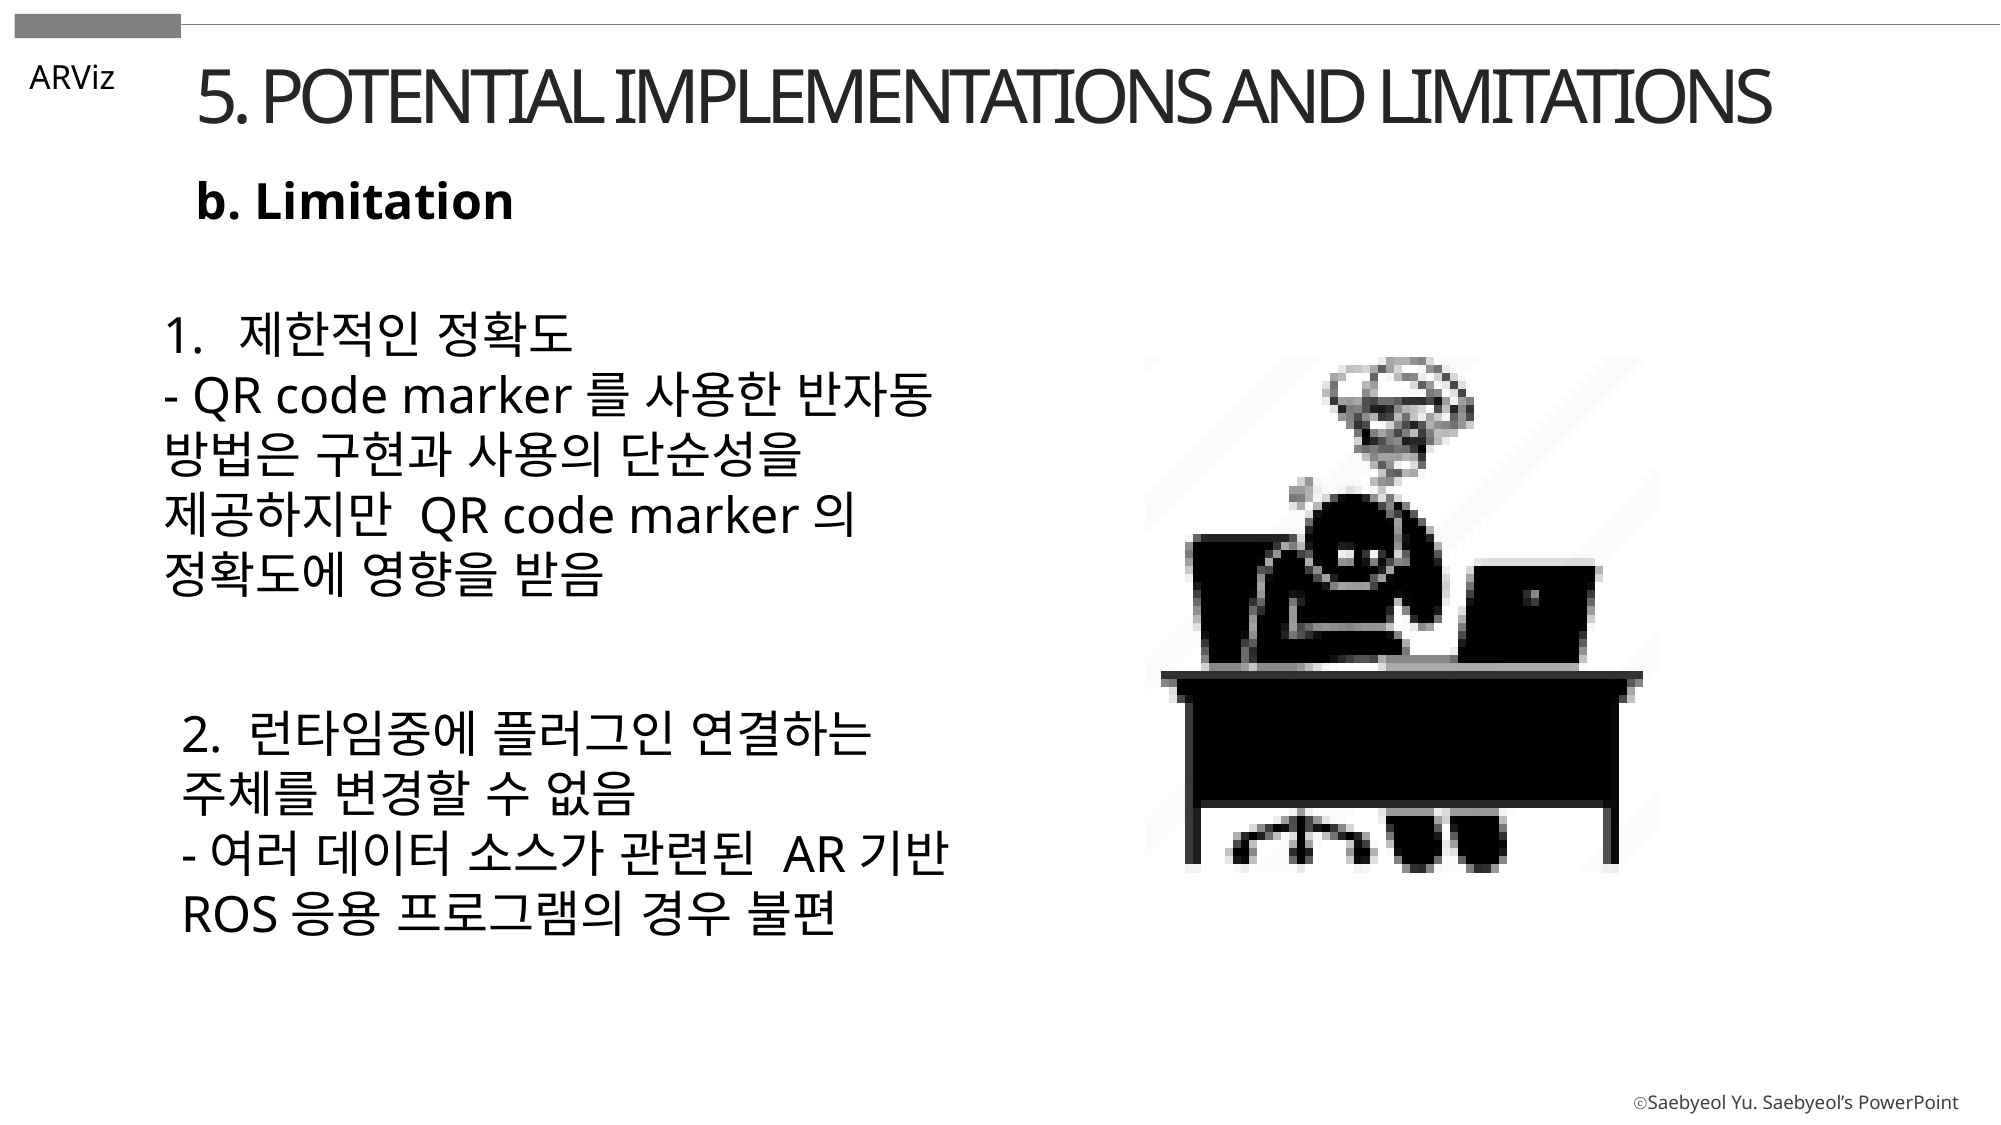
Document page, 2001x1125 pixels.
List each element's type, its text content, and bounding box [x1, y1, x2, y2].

text_box [14, 13, 182, 39]
text_box 2. 런타임중에 플러그인 연결하는 주체를 변경할 수 없음 -여러 데이터 소스가 관련된 AR기반 ROS응용 프로그램의 경우 불편 [166, 694, 1000, 950]
text_box b. Limitation [180, 162, 1099, 237]
text_box 제한적인 정확도 - QR code marker를 사용한 반자동 방법은 구현과 사용의 단순성을 제공하지만 QR code marker의 정확도에 영향을 받음 [148, 296, 1014, 612]
text_box 5. POTENTIAL IMPLEMENTATIONS AND LIMITATIONS [181, 41, 1930, 147]
text_box ARViz [14, 48, 181, 104]
picture [1144, 357, 1661, 873]
